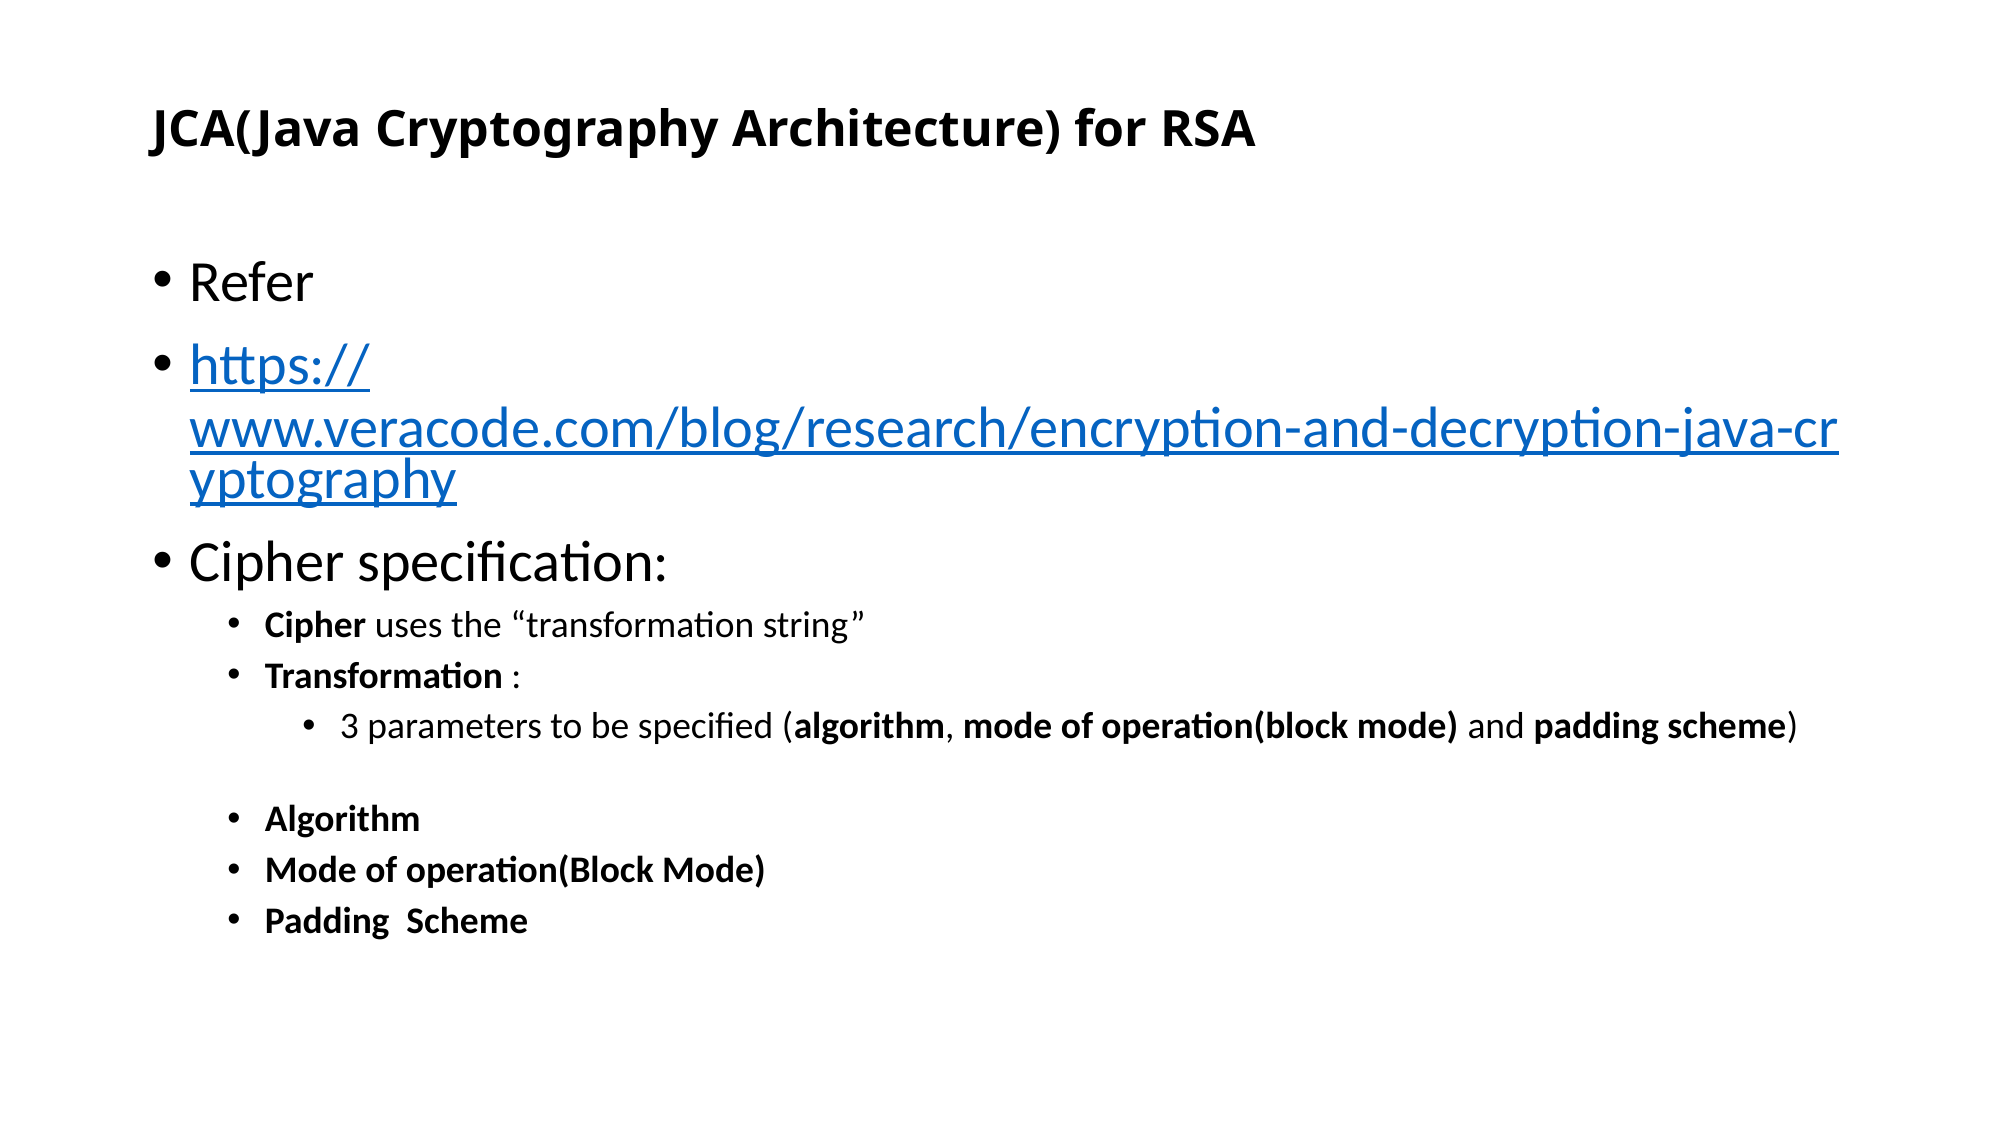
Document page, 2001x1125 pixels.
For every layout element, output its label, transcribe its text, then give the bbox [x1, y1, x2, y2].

list Refer https://www.veracode.com/blog/research/encryption-and-decryption-java-cryptography Cipher specification: Cipher uses the “transformation string” Transformation : 3 parameters to be specified (algorithm, mode of operation(block mode) and padding scheme) Algorithm Mode of operation(Block Mode) Padding Scheme [137, 243, 1863, 1021]
title JCA(Java Cryptography Architecture) for RSA [137, 59, 1863, 200]
